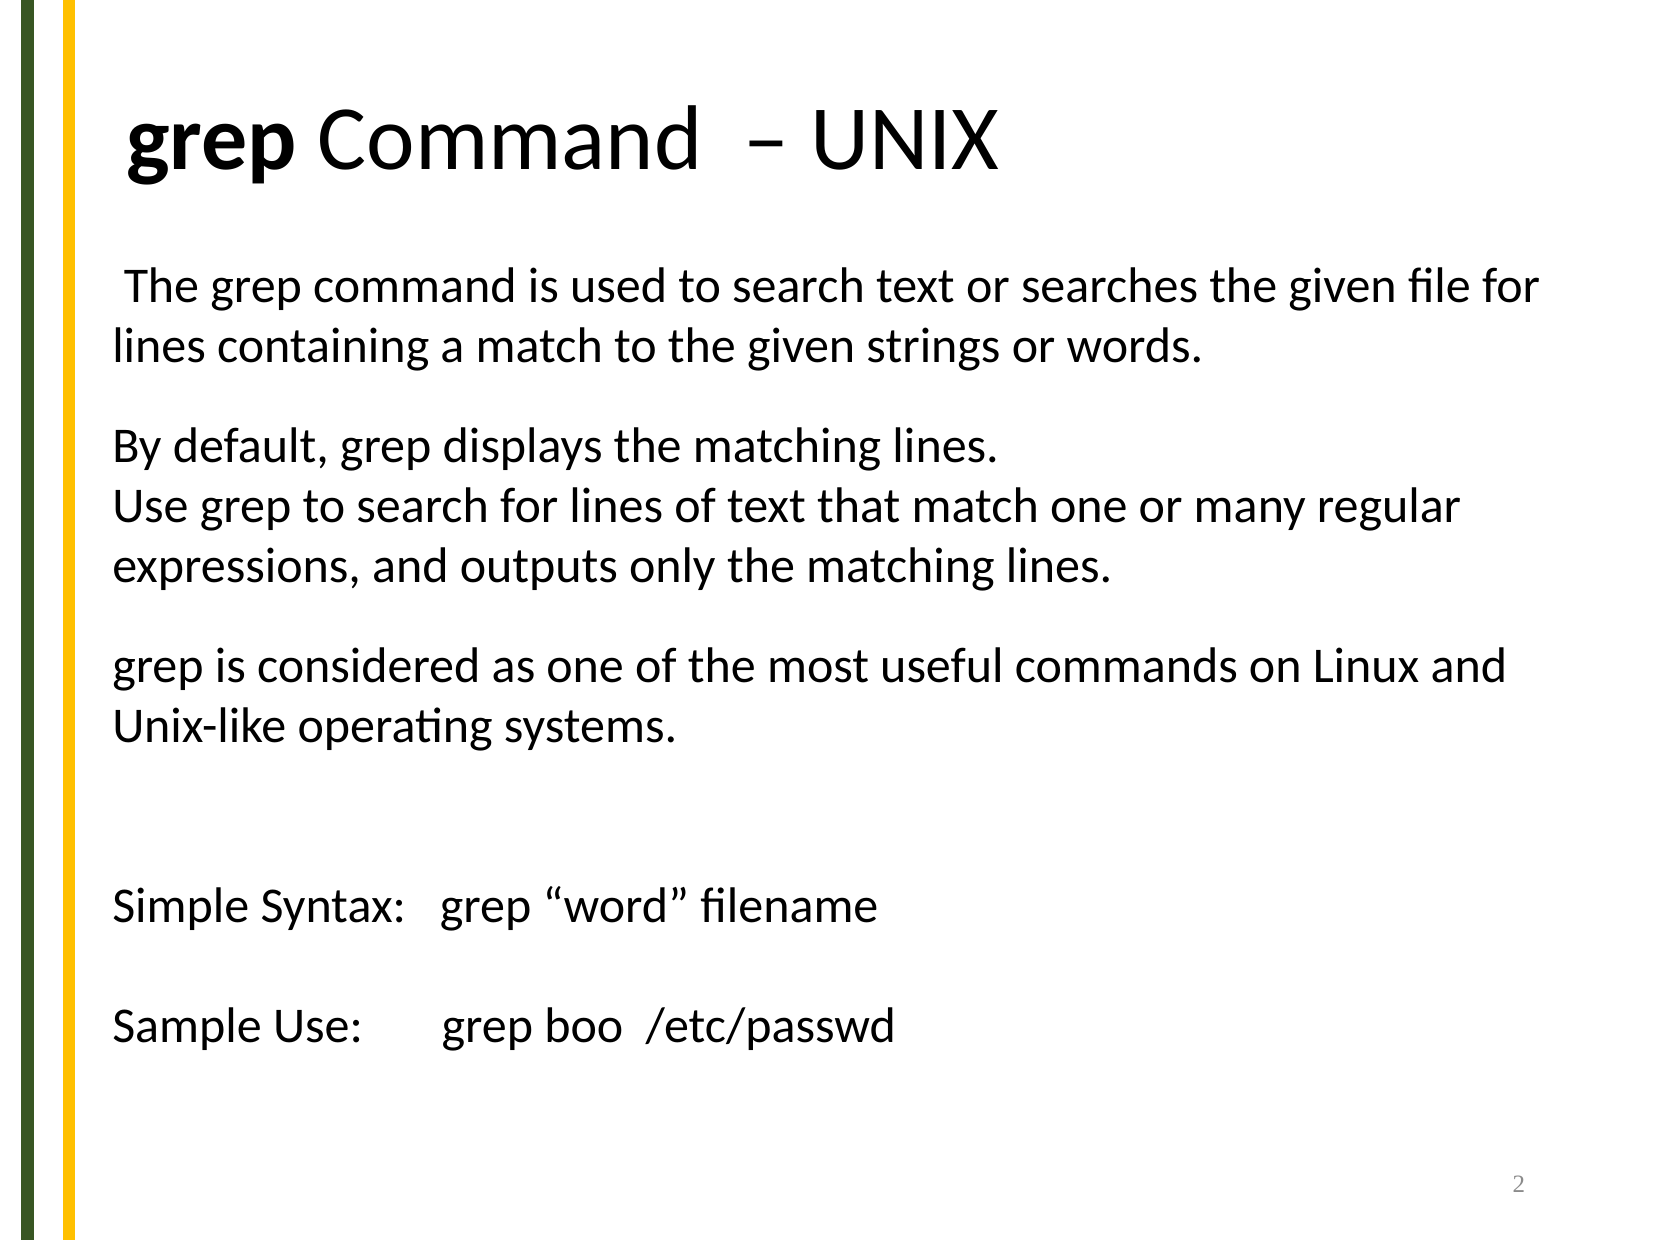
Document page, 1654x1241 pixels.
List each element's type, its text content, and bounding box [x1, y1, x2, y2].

slide_number 2 [1167, 1149, 1540, 1216]
title grep Command – UNIX [111, 20, 1538, 245]
text_box The grep command is used to search text or searches the given file for lines containing a match to the given strings or words. By default, grep displays the matching lines. Use grep to search for lines of text that match one or many regular expressions, and outputs only the matching lines. grep is considered as one of the most useful commands on Linux and Unix-like operating systems. Simple Syntax: grep “word” filename Sample Use: grep boo /etc/passwd [97, 245, 1567, 1060]
